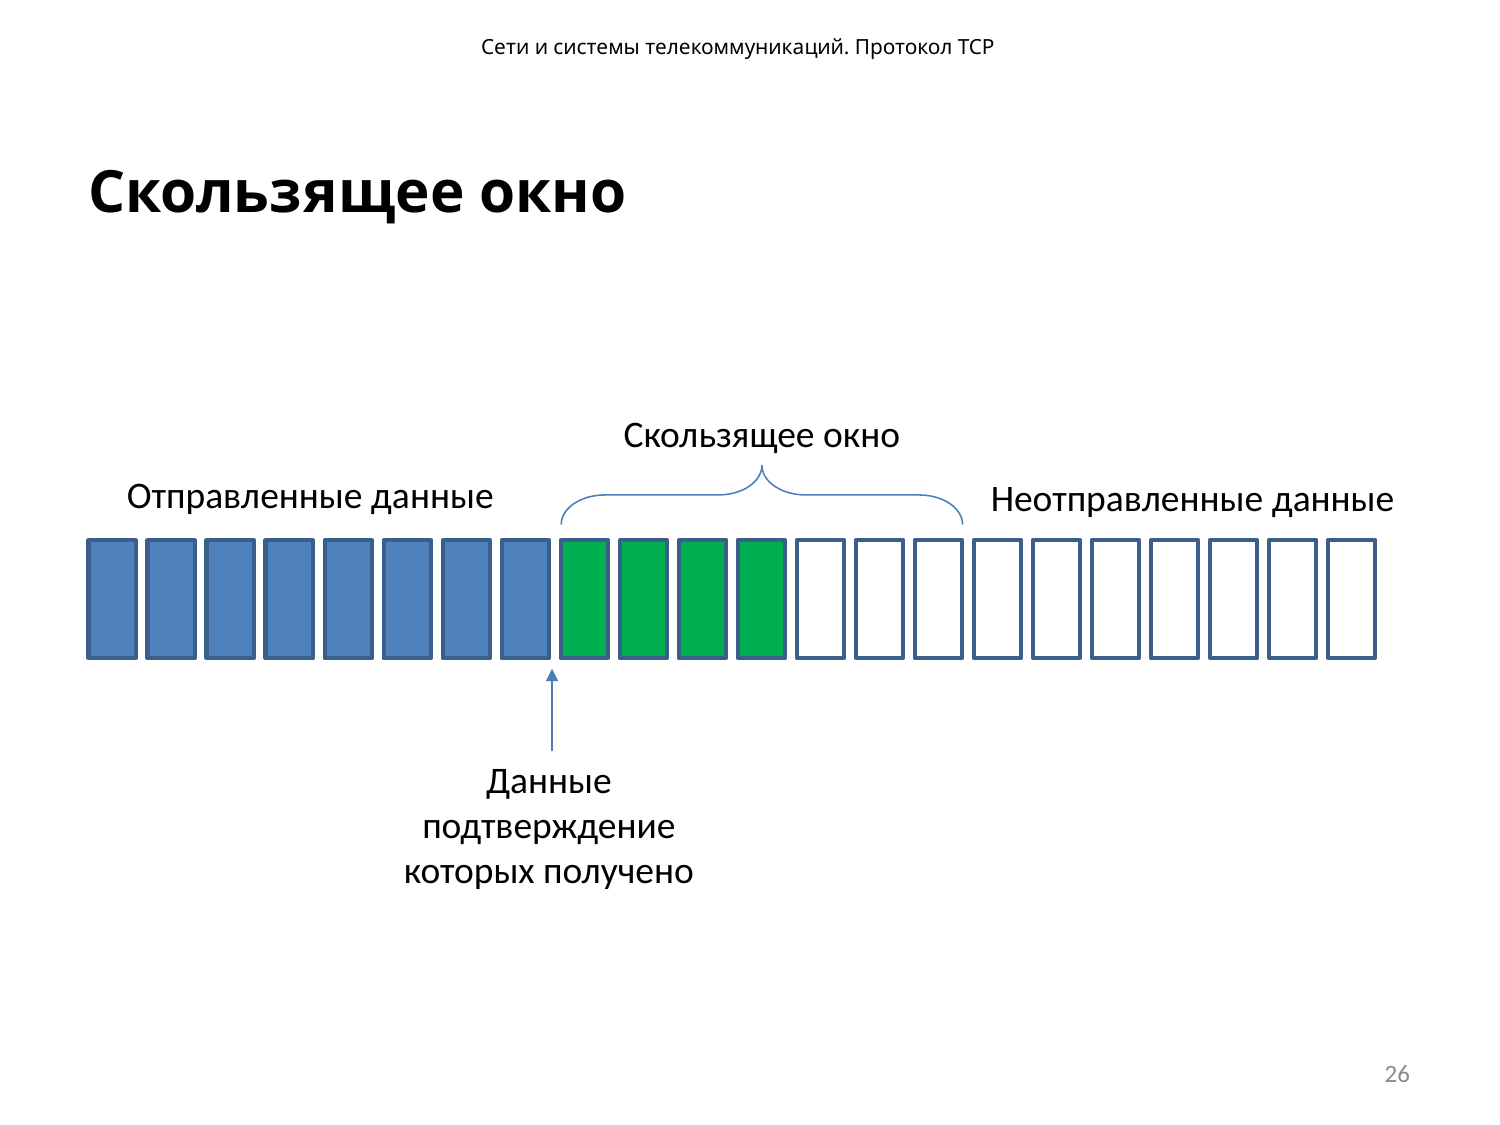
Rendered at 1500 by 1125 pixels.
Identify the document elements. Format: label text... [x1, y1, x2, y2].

text_box [1326, 538, 1377, 660]
text_box Сети и системы телекоммуникаций. Протокол TCP [466, 26, 1495, 66]
text_box [854, 538, 905, 660]
text_box [323, 538, 374, 660]
text_box [560, 464, 964, 525]
text_box [204, 538, 256, 660]
text_box [1267, 538, 1318, 660]
text_box [913, 538, 964, 660]
text_box [559, 538, 610, 660]
text_box [1090, 538, 1141, 660]
text_box [795, 538, 846, 660]
text_box [500, 538, 551, 660]
text_box Скользящее окно [88, 153, 1436, 224]
text_box [1031, 538, 1082, 660]
text_box [972, 538, 1023, 660]
text_box Неотправленные данные [973, 466, 1412, 527]
text_box [677, 538, 728, 660]
text_box [263, 538, 315, 660]
text_box [86, 538, 138, 660]
text_box Отправленные данные [69, 463, 552, 524]
slide_number 26 [1074, 1042, 1425, 1103]
text_box [618, 538, 669, 660]
text_box Скользящее окно [584, 403, 939, 463]
text_box Данные подтверждение которых получено [371, 748, 727, 899]
text_box [382, 538, 433, 660]
text_box [1208, 538, 1259, 660]
text_box [441, 538, 492, 660]
text_box [145, 538, 197, 660]
text_box [736, 538, 787, 660]
text_box [1149, 538, 1200, 660]
